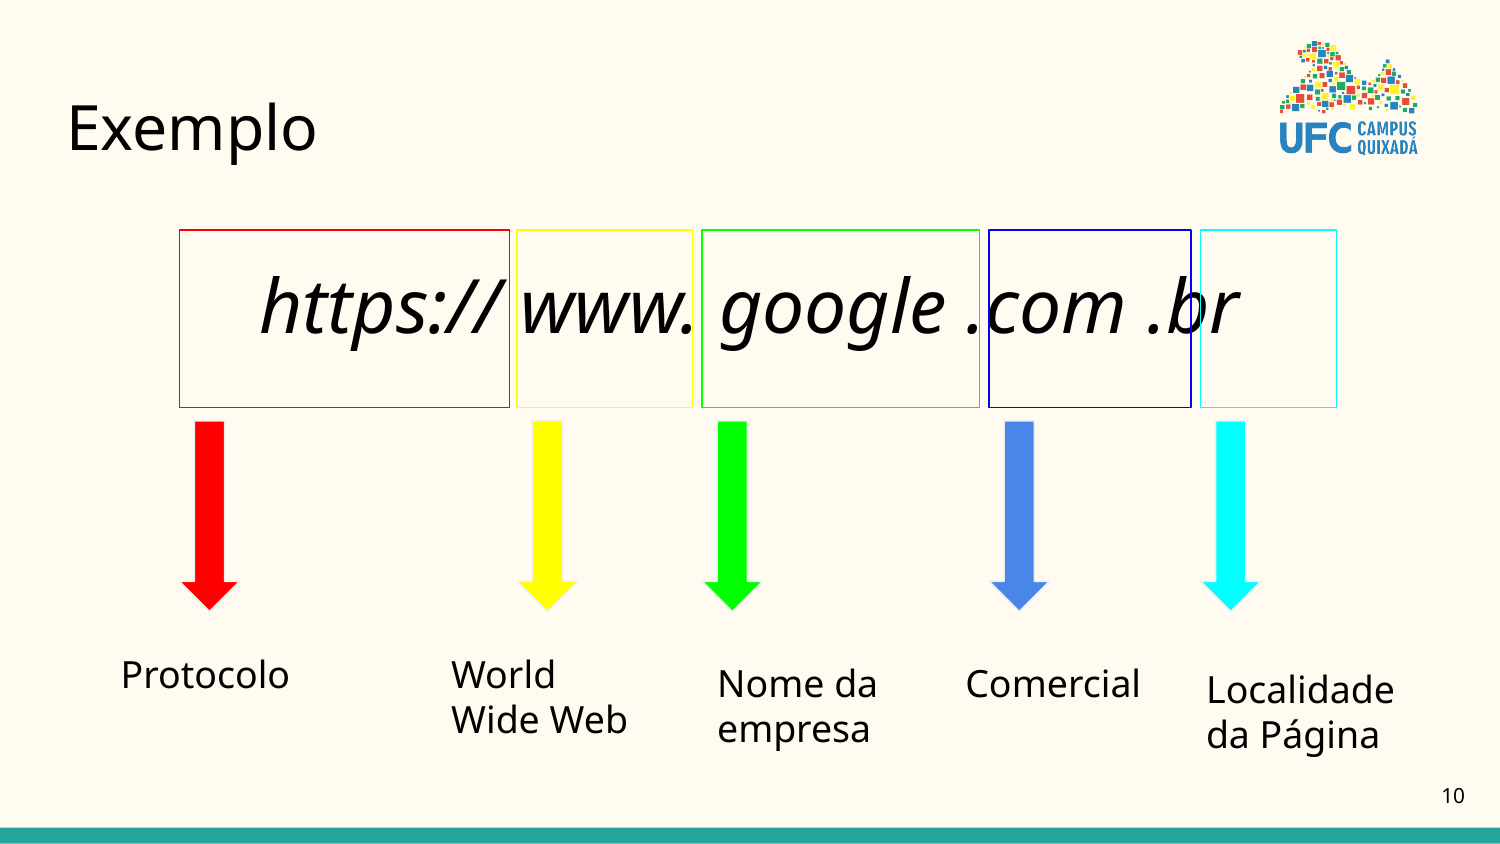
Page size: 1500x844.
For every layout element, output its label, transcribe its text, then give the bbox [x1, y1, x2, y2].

text_box [179, 420, 240, 612]
text_box [702, 420, 763, 612]
text_box [179, 344, 510, 408]
text_box [702, 230, 980, 408]
title Exemplo [51, 72, 1449, 174]
text_box Localidade da Página [1190, 651, 1414, 808]
text_box Comercial [950, 644, 1191, 719]
list https:// www. google .com .br [152, 230, 517, 344]
text_box [517, 420, 578, 612]
list https:// www. google .com .br [693, 230, 702, 344]
text_box [988, 230, 1191, 408]
text_box [1200, 230, 1337, 408]
list https:// www. google .com .br [980, 230, 988, 344]
text_box [517, 230, 693, 408]
text_box Protocolo [105, 636, 329, 710]
text_box [989, 420, 1050, 612]
slide_number ‹#› [1389, 764, 1480, 830]
text_box [1200, 420, 1261, 612]
list https:// www. google .com .br [1191, 230, 1200, 344]
text_box World Wide Web [435, 636, 659, 737]
list https:// www. google .com .br [1337, 230, 1348, 344]
picture [1236, 19, 1456, 175]
text_box Nome da empresa [702, 644, 925, 759]
